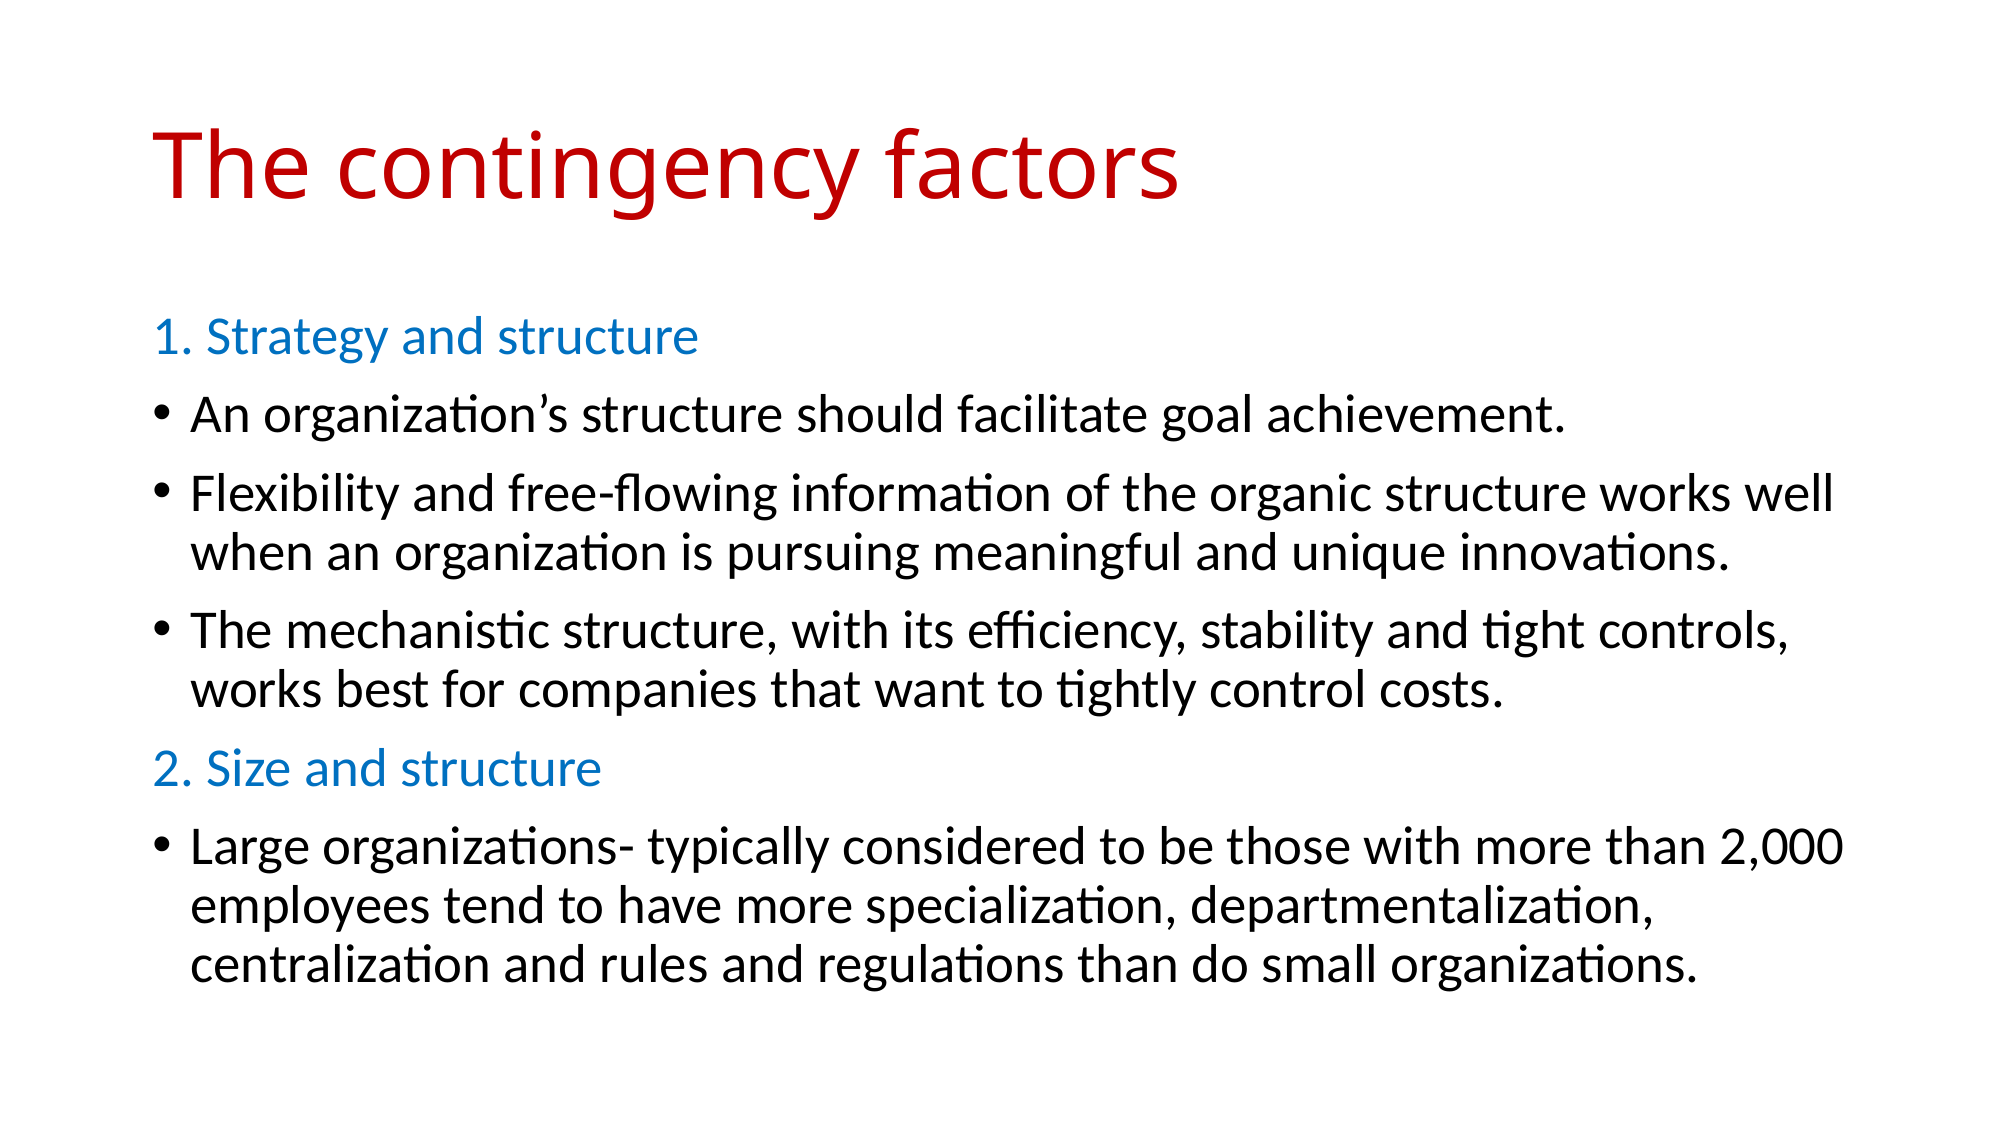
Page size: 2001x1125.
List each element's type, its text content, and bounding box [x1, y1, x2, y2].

list 1. Strategy and structure An organization’s structure should facilitate goal achievement. Flexibility and free-flowing information of the organic structure works well when an organization is pursuing meaningful and unique innovations. The mechanistic structure, with its efficiency, stability and tight controls, works best for companies that want to tightly control costs. 2. Size and structure Large organizations- typically considered to be those with more than 2,000 employees tend to have more specialization, departmentalization, centralization and rules and regulations than do small organizations. [137, 299, 1863, 1014]
title The contingency factors [137, 59, 1863, 278]
